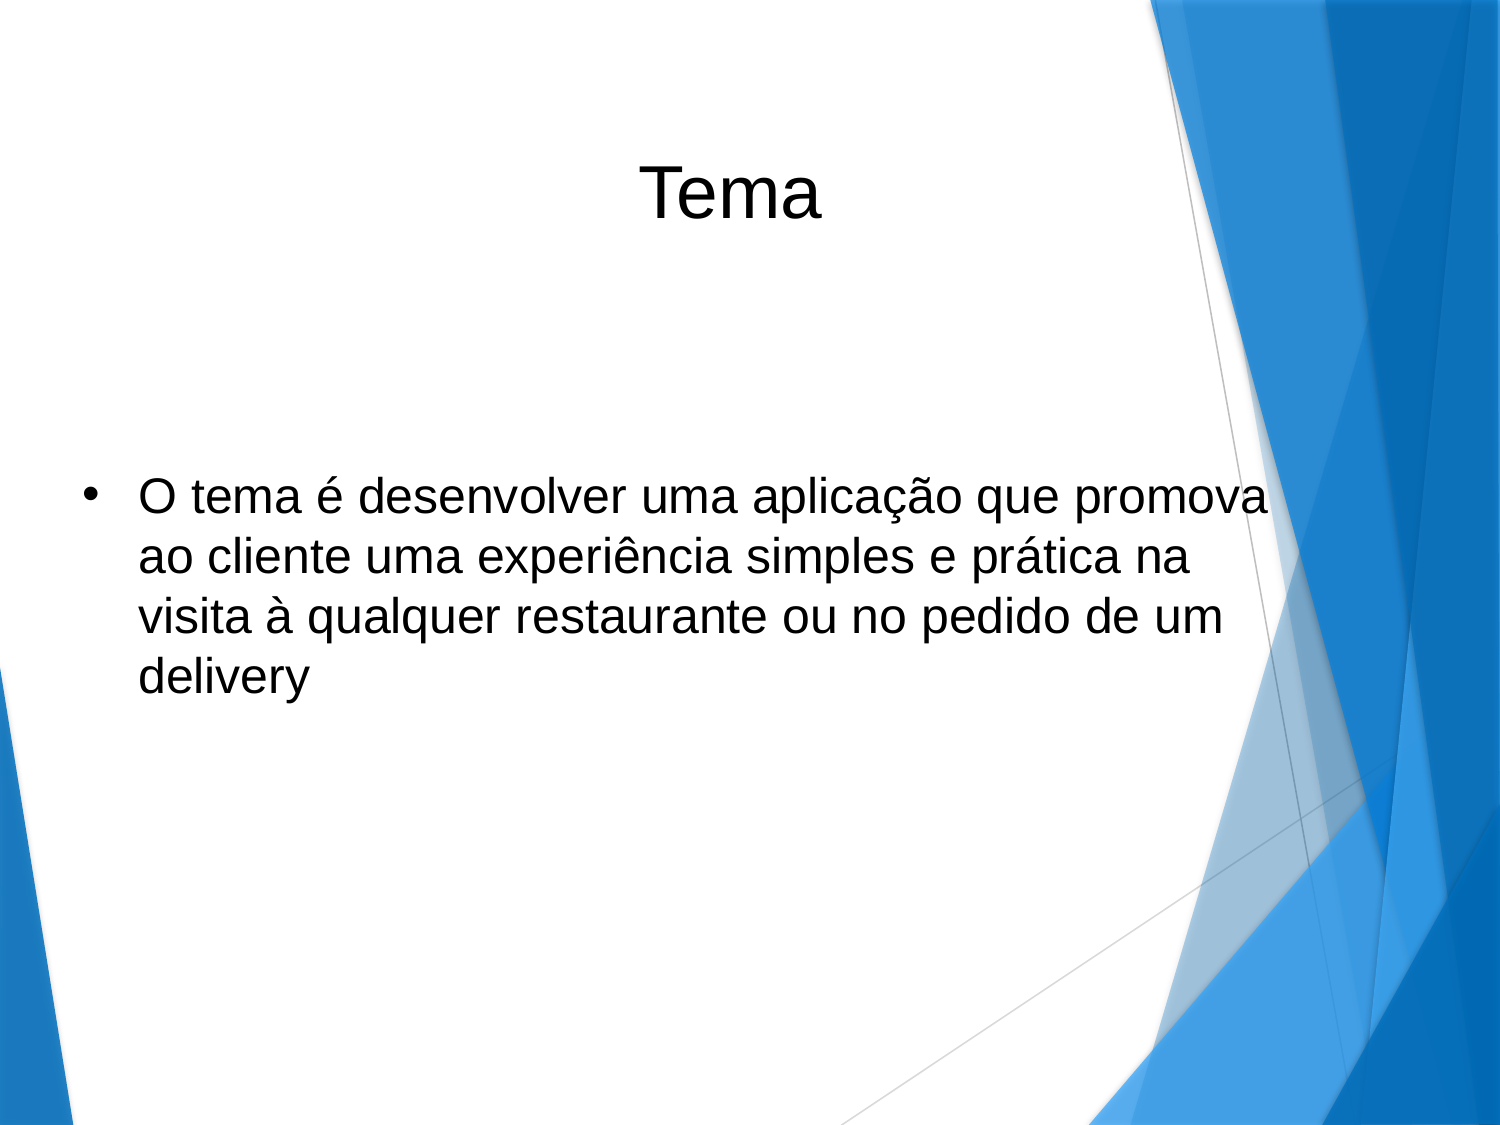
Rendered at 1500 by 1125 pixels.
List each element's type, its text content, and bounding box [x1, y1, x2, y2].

list O tema é desenvolver uma aplicação que promova ao cliente uma experiência simples e prática na visita à qualquer restaurante ou no pedido de um delivery [67, 385, 1306, 829]
title Tema [210, 79, 1252, 297]
